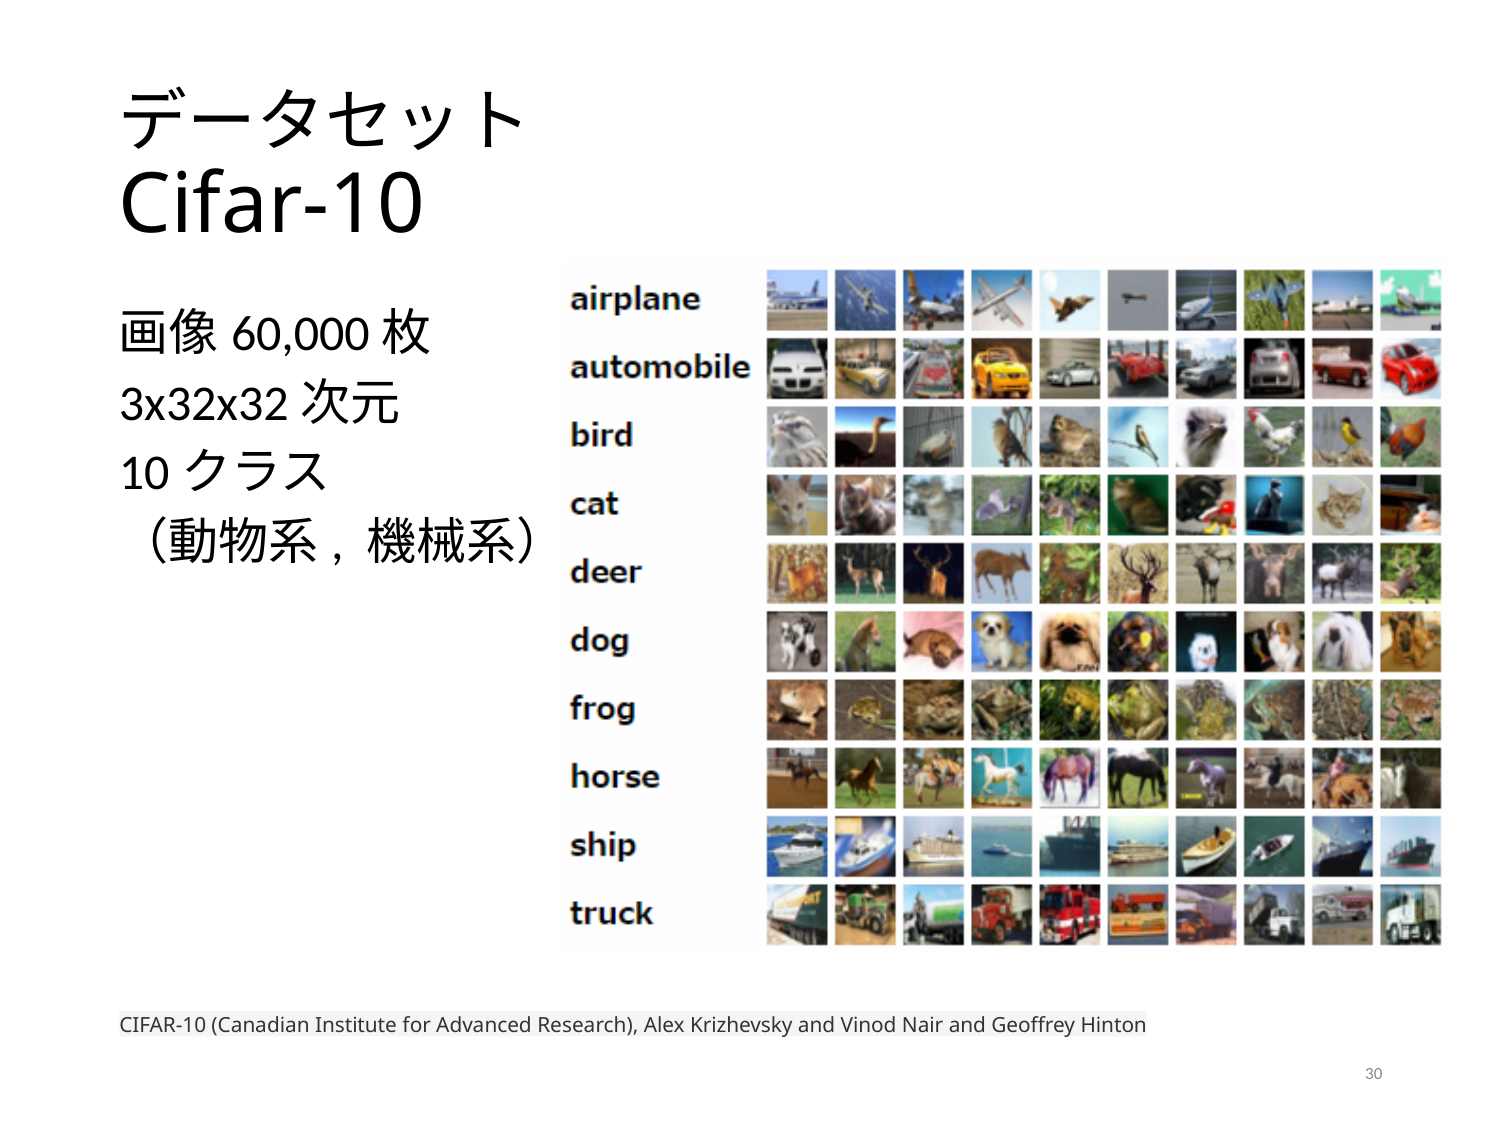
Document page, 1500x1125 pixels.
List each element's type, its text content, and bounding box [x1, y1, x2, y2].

picture [561, 259, 1449, 955]
slide_number 30 [1060, 1042, 1398, 1103]
text_box CIFAR-10 (Canadian Institute for Advanced Research), Alex Krizhevsky and Vinod Nair and Geoffrey Hinton [119, 1011, 1147, 1037]
list 画像60,000枚 3x32x32次元 10クラス （動物系, 機械系） [103, 299, 1398, 1014]
title データセット Cifar-10 [103, 60, 1398, 278]
